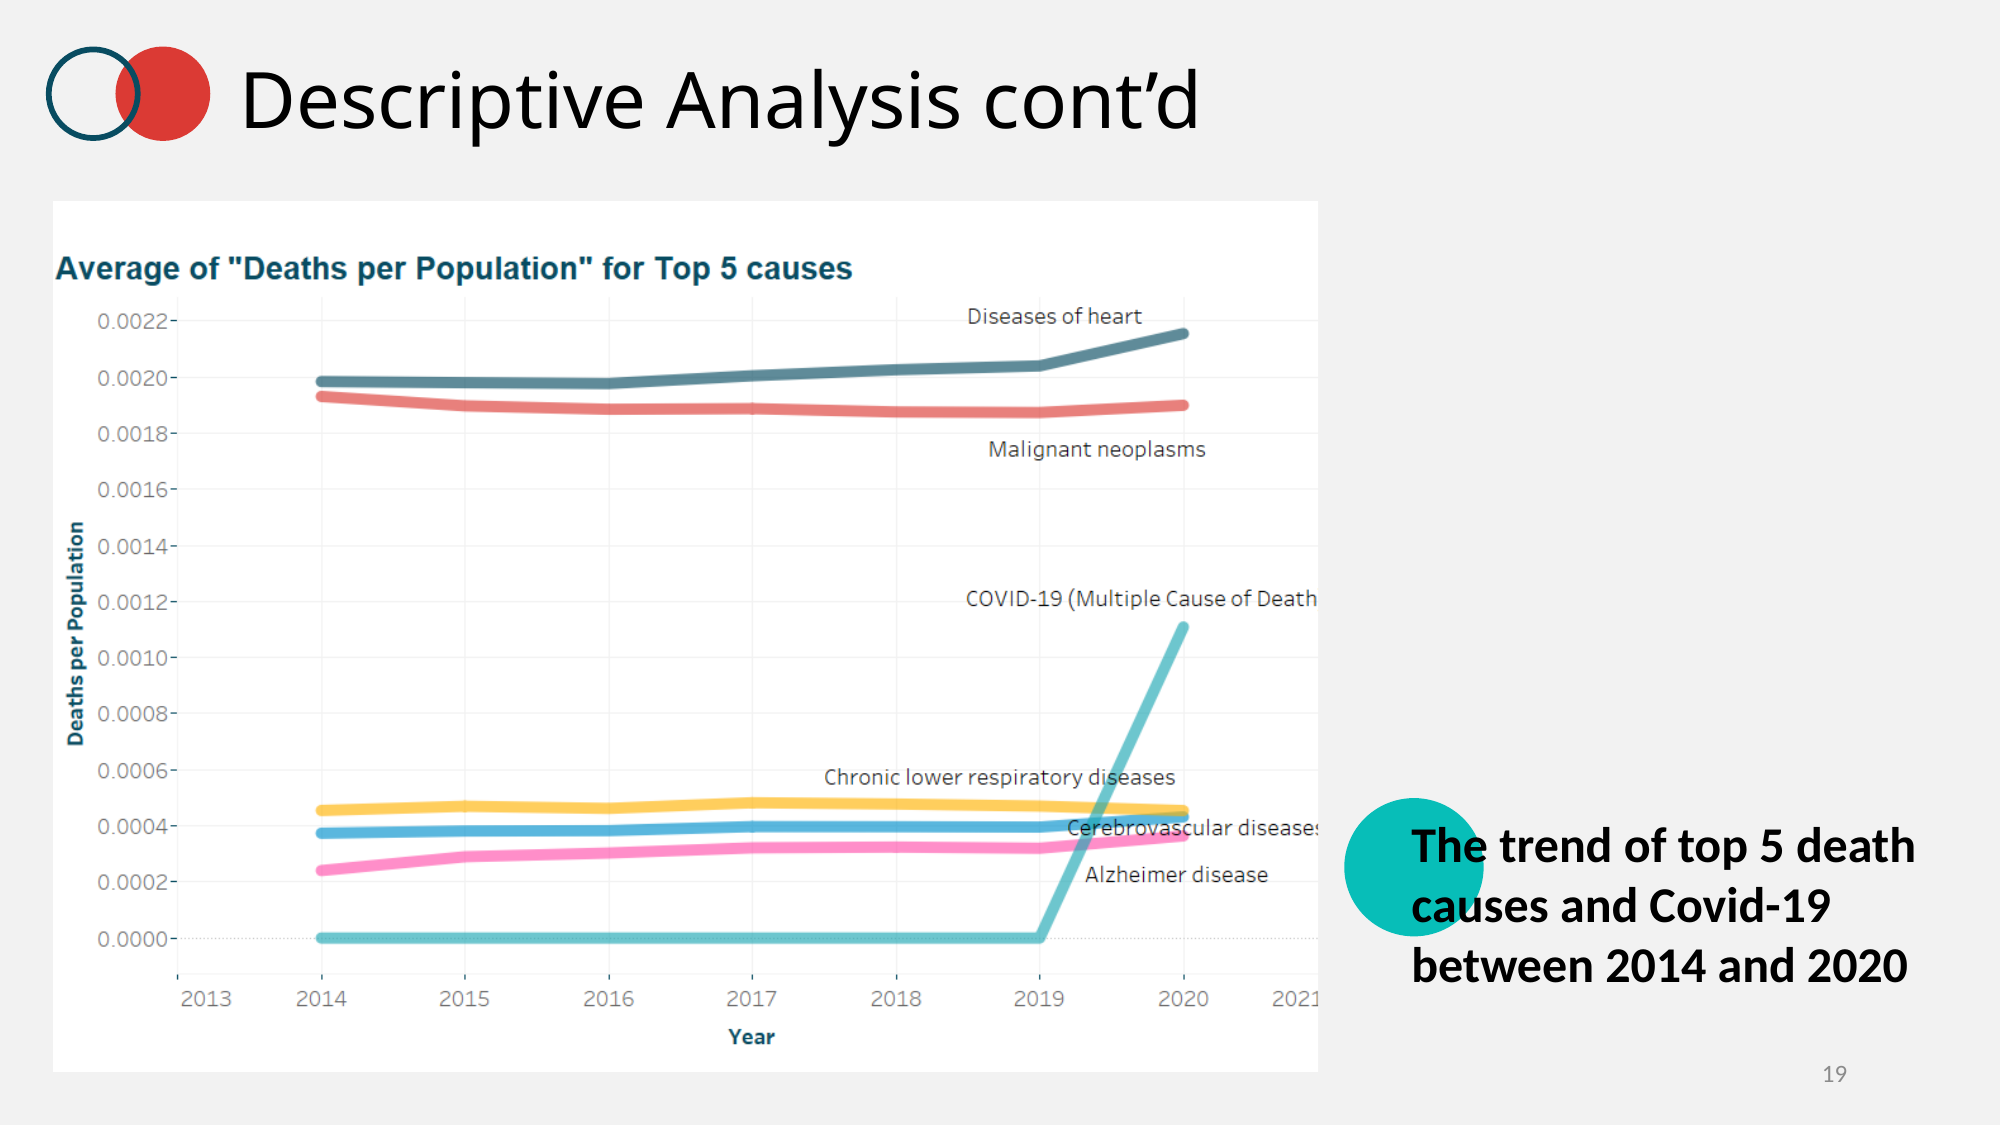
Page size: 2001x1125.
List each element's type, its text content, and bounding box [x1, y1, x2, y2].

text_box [1344, 798, 1969, 1002]
title Descriptive Analysis cont’d [224, 53, 1863, 153]
picture [52, 201, 1319, 1072]
slide_number 19 [1412, 1042, 1863, 1103]
